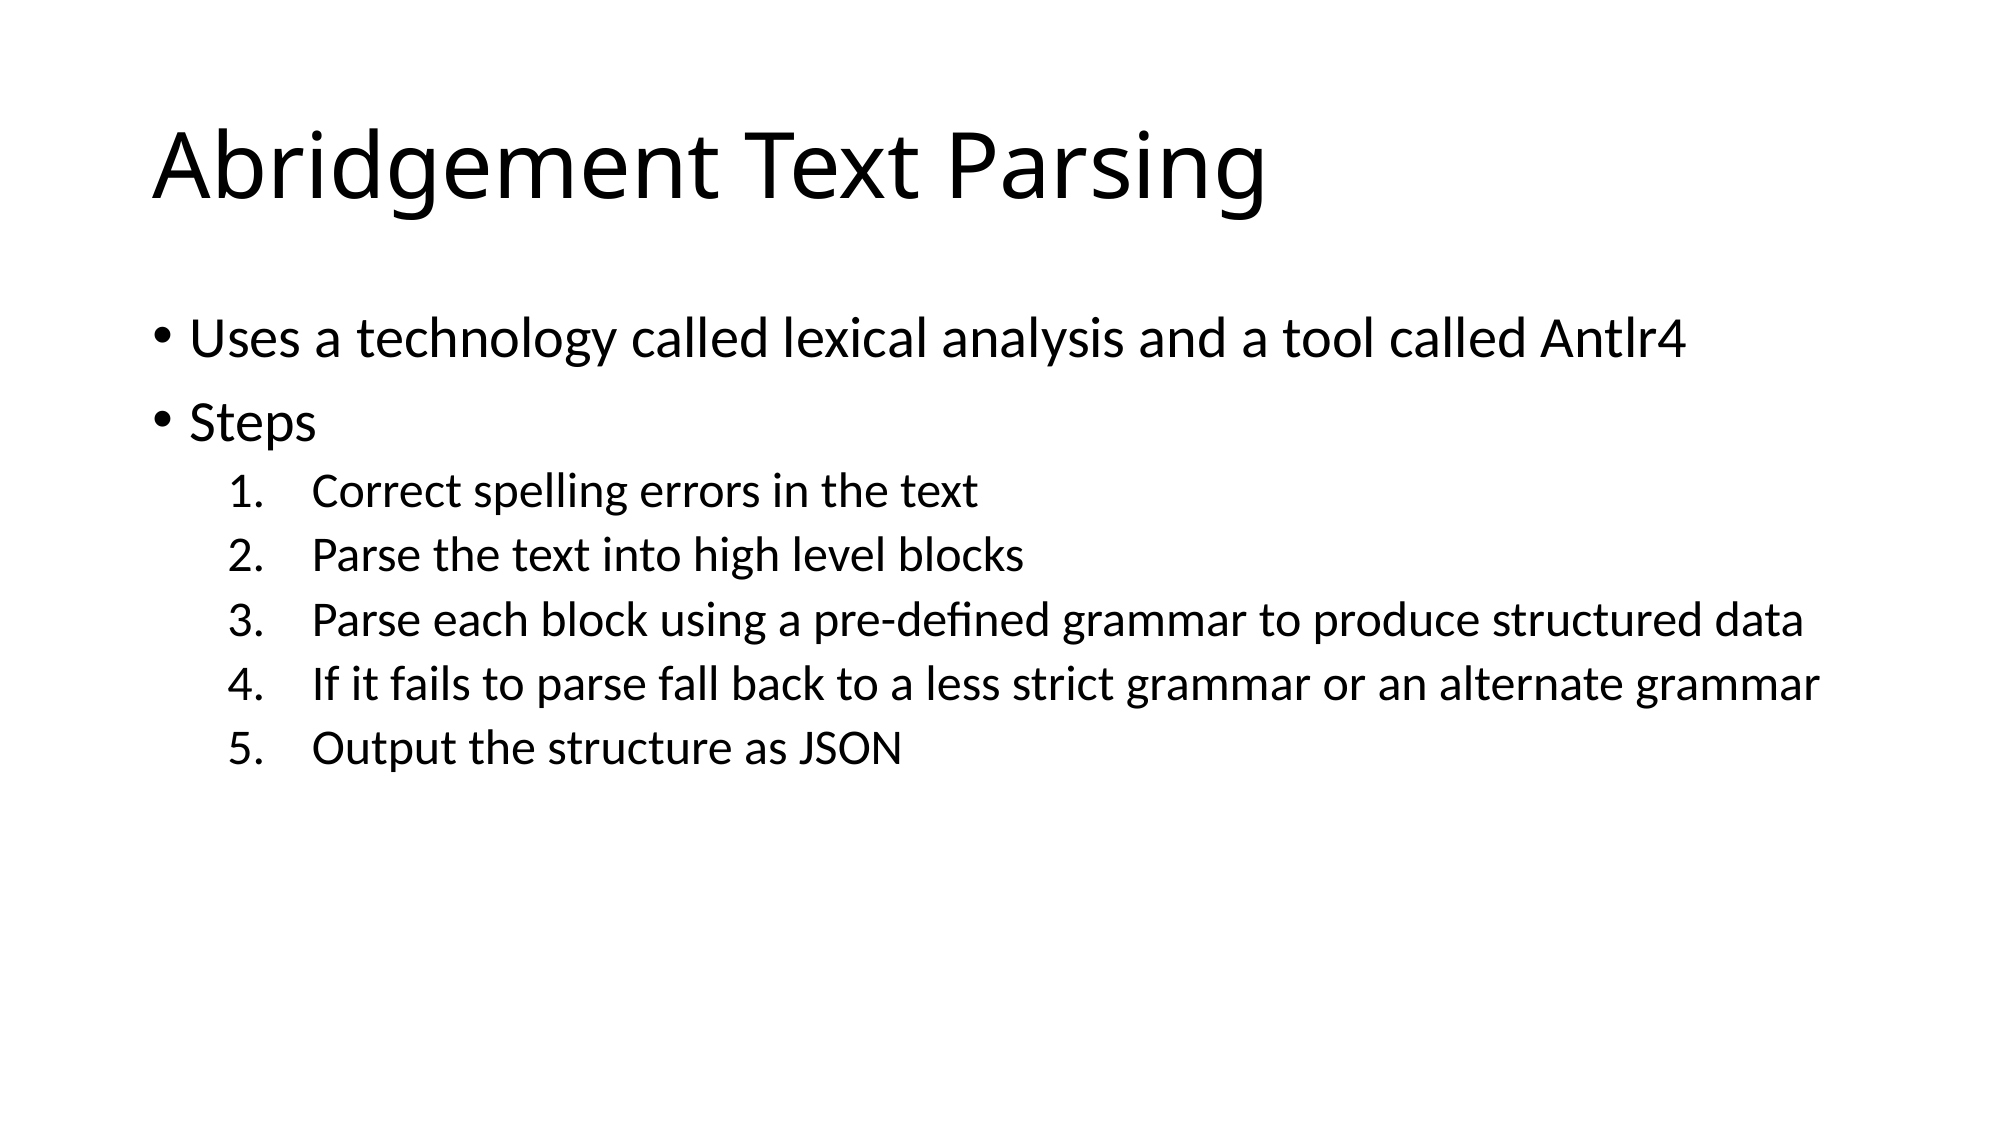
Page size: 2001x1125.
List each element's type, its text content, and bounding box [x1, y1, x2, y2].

title Abridgement Text Parsing [137, 59, 1863, 278]
list Uses a technology called lexical analysis and a tool called Antlr4 Steps Correct spelling errors in the text Parse the text into high level blocks Parse each block using a pre-defined grammar to produce structured data If it fails to parse fall back to a less strict grammar or an alternate grammar Output the structure as JSON [137, 299, 1863, 1014]
